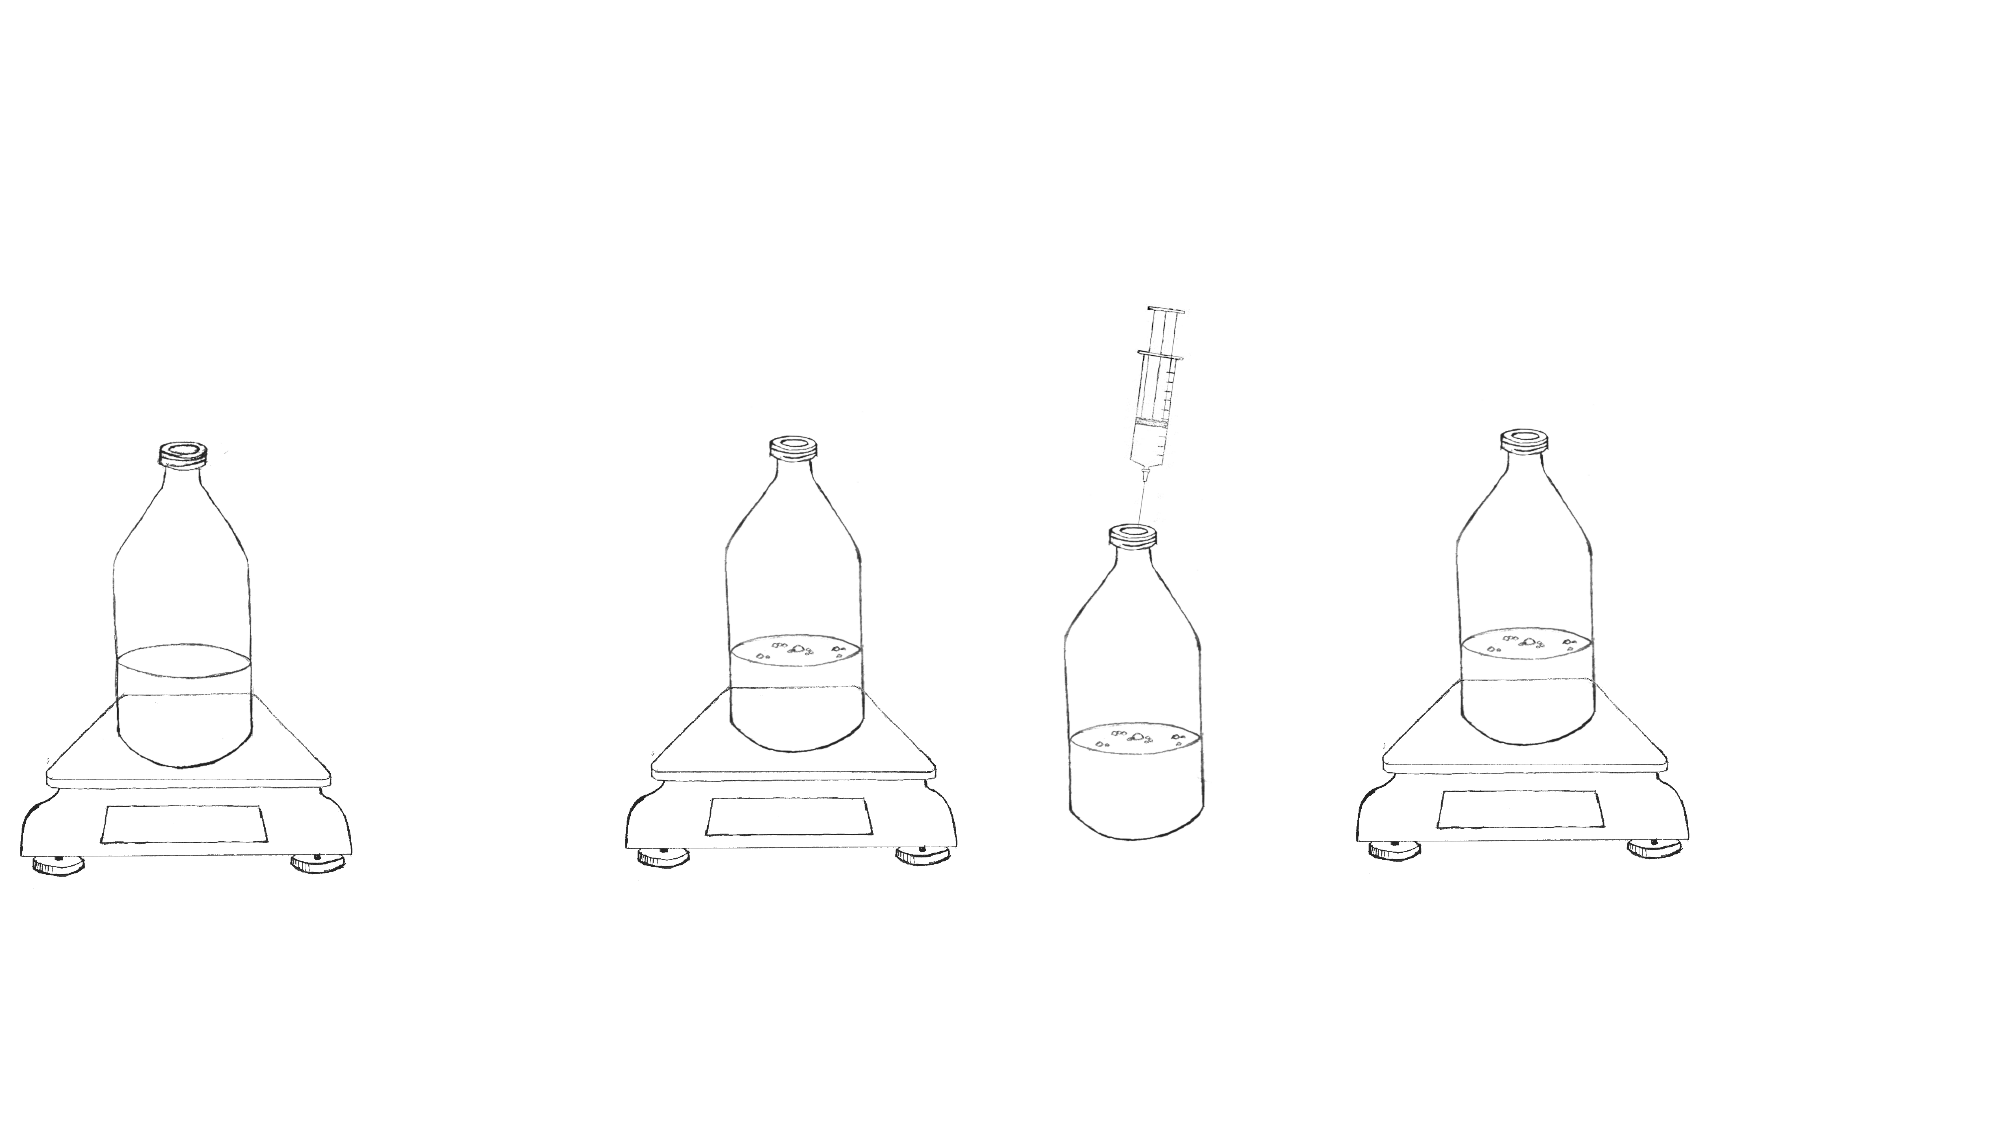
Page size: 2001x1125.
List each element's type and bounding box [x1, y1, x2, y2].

picture [9, 427, 372, 891]
picture [614, 404, 977, 883]
picture [1345, 397, 1709, 876]
picture [1054, 302, 1217, 856]
